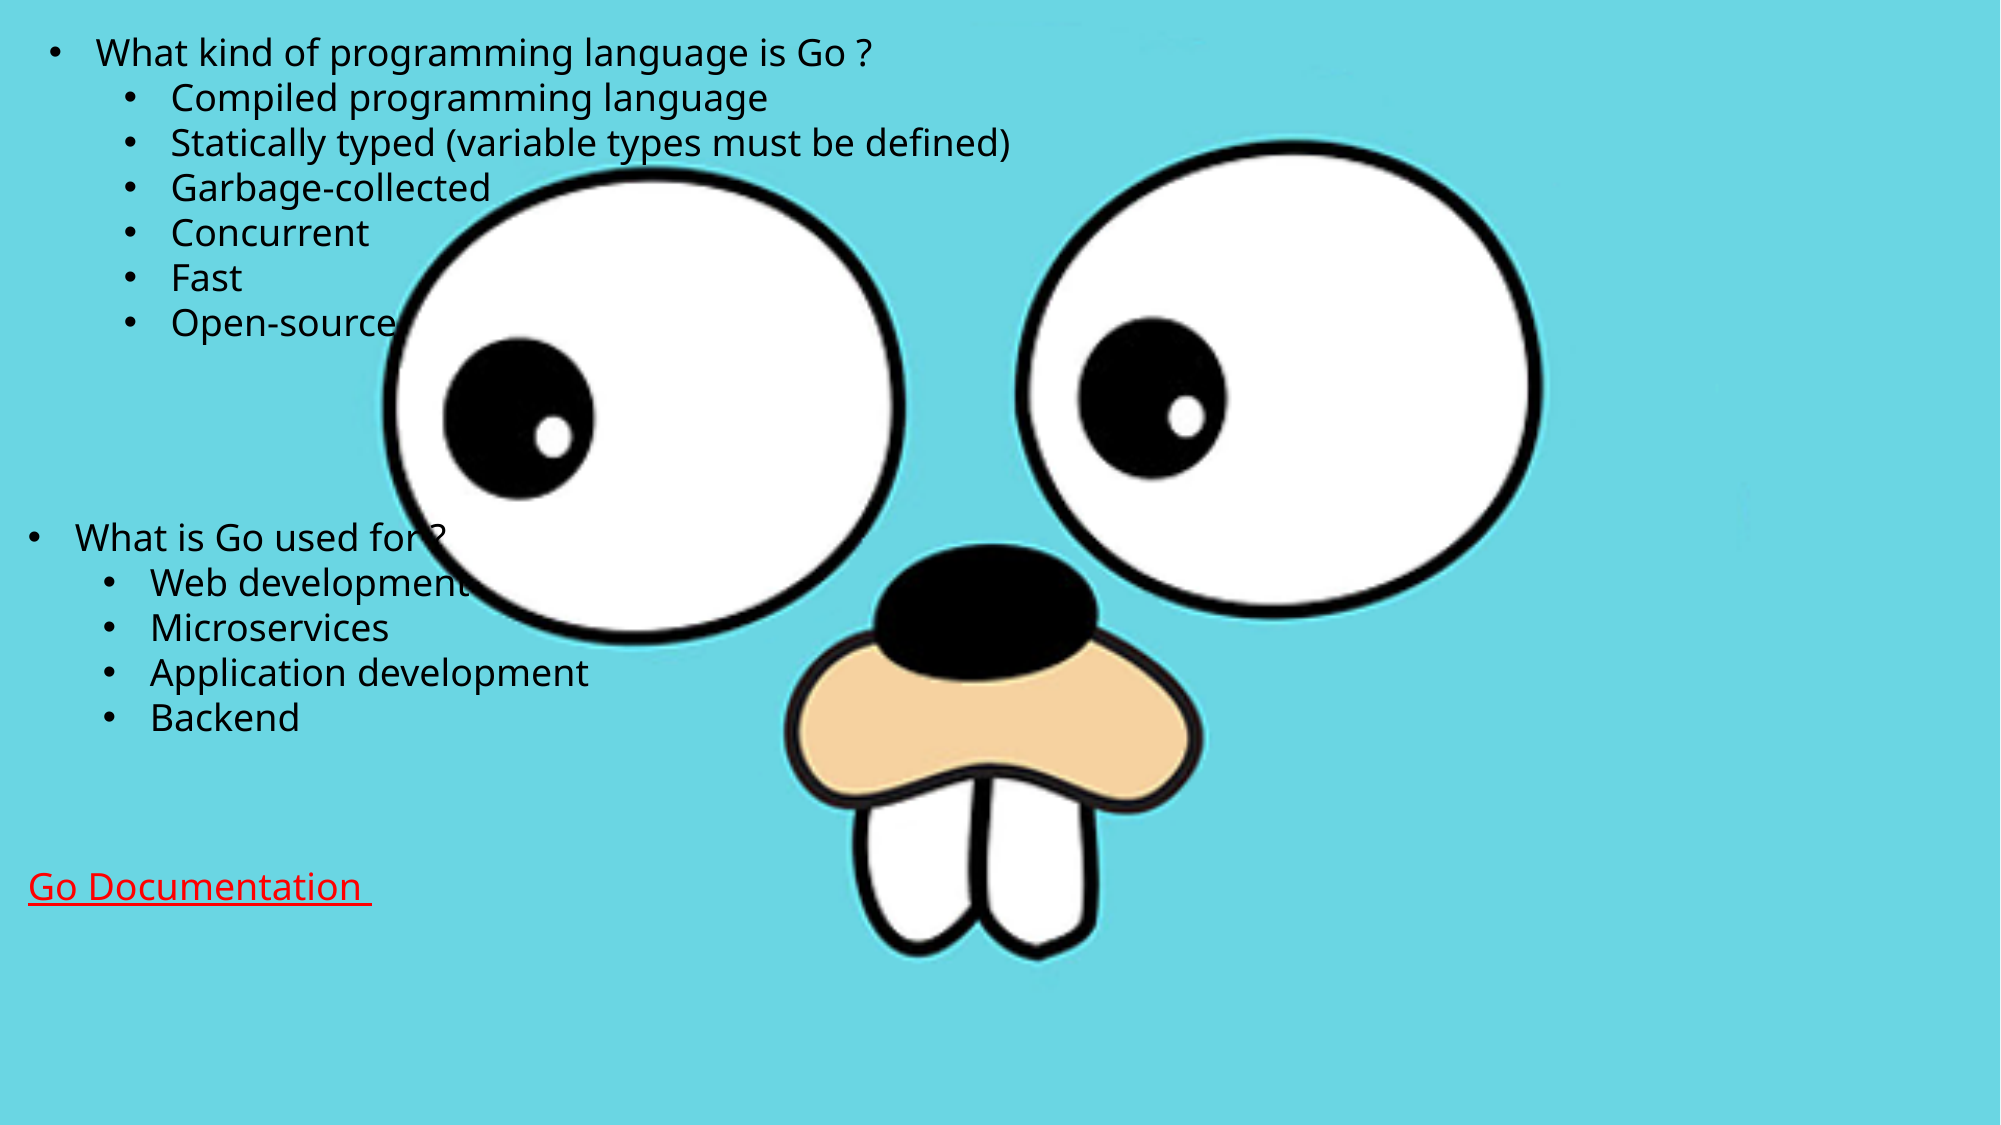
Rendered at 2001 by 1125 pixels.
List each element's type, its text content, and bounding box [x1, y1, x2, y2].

text_box What is Go used for ? Web development Microservices Application development Backend [13, 506, 1000, 747]
text_box Go Documentation [13, 855, 1011, 922]
text_box What kind of programming language is Go ? Compiled programming language Statically typed (variable types must be defined) Garbage-collected Concurrent Fast Open-source [33, 21, 1599, 397]
picture [0, 0, 2001, 1125]
